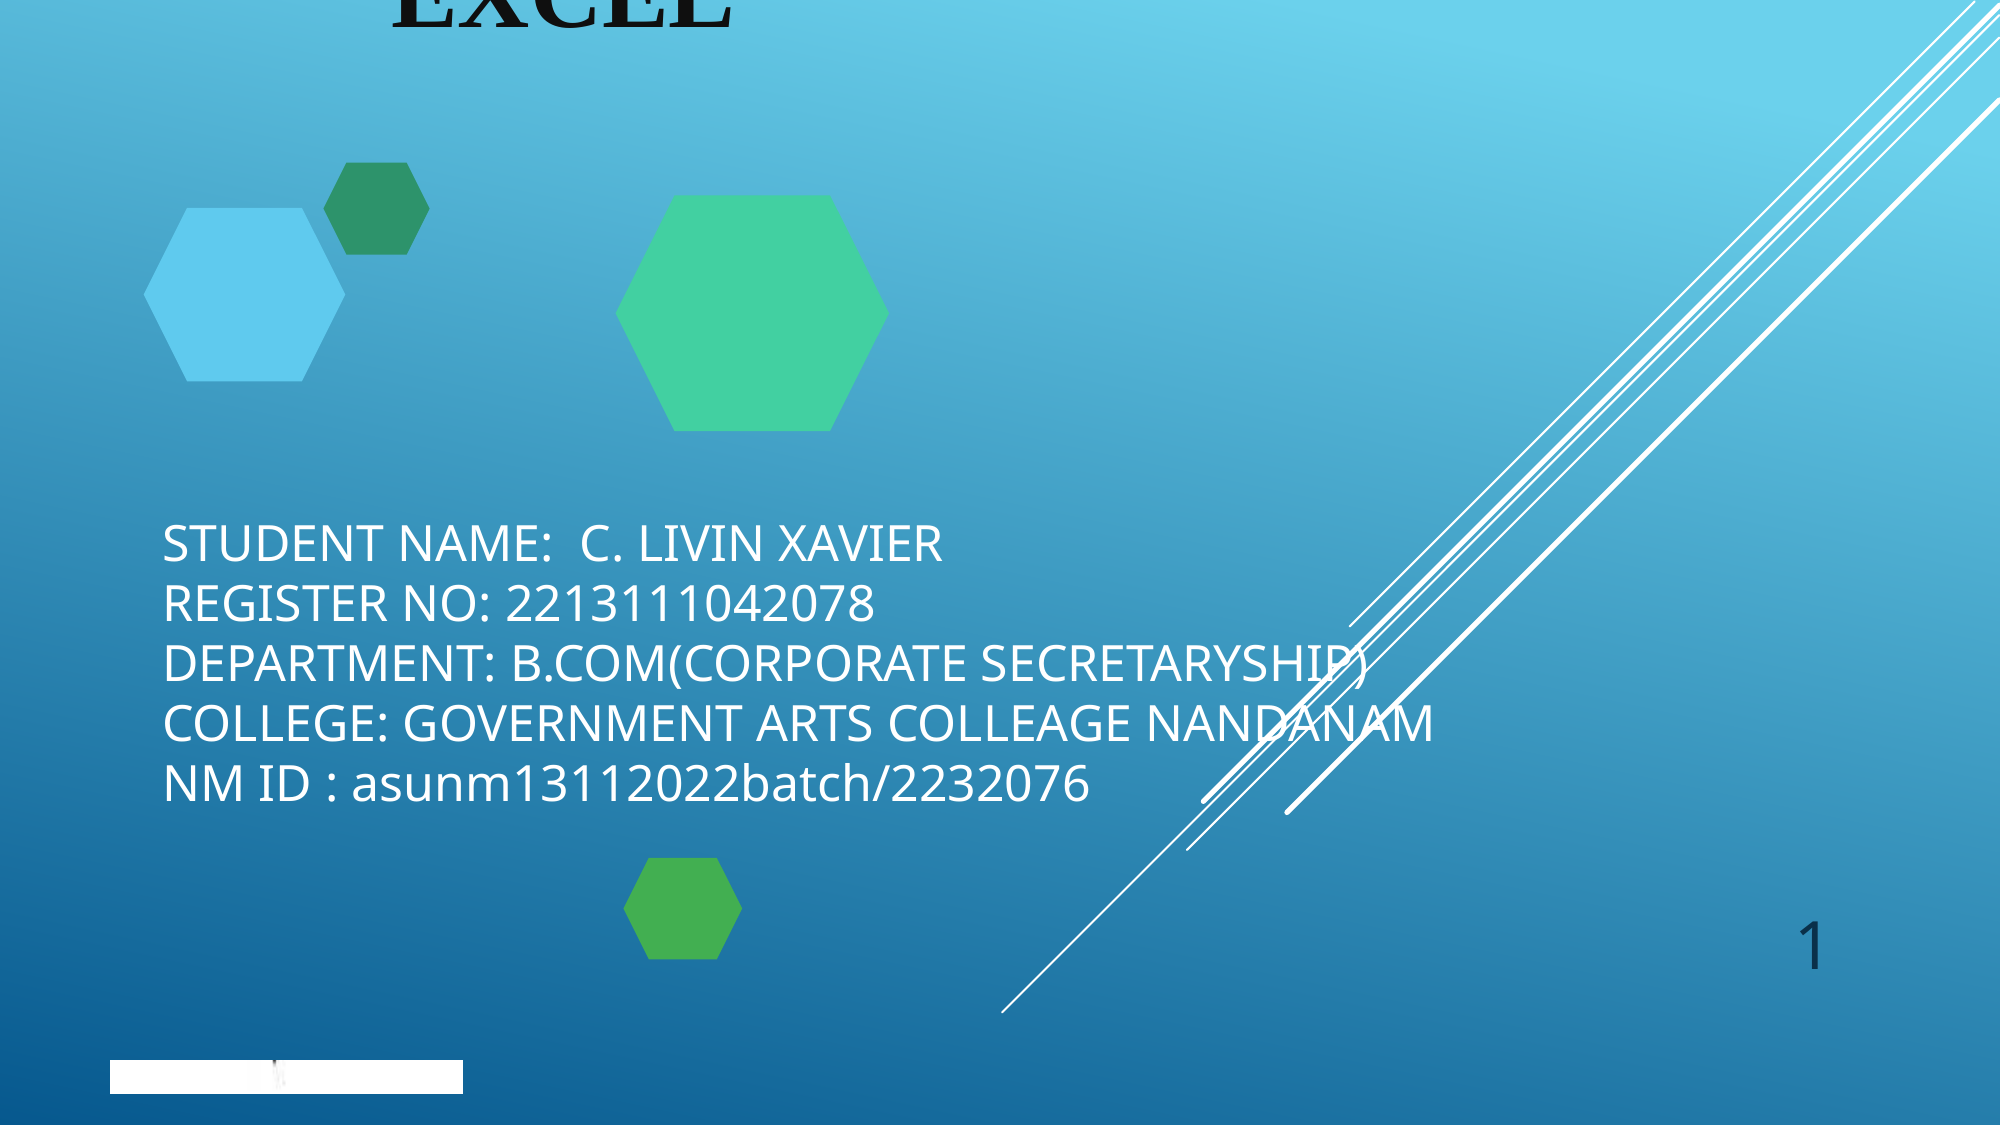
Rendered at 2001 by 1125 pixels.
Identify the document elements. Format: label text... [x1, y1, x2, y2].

text_box STUDENT NAME: C. LIVIN XAVIER REGISTER NO: 2213111042078 DEPARTMENT: B.COM(CORPORATE SECRETARYSHIP) COLLEGE: GOVERNMENT ARTS COLLEAGE NANDANAM NM ID : asunm13112022batch/2232076 [147, 504, 1561, 819]
title Employee Data Analysis using Excel [0, 0, 1502, 168]
text_box [623, 857, 743, 960]
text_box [143, 162, 430, 382]
picture [110, 1060, 463, 1094]
text_box [615, 195, 890, 432]
slide_number 1 [1666, 340, 1834, 994]
